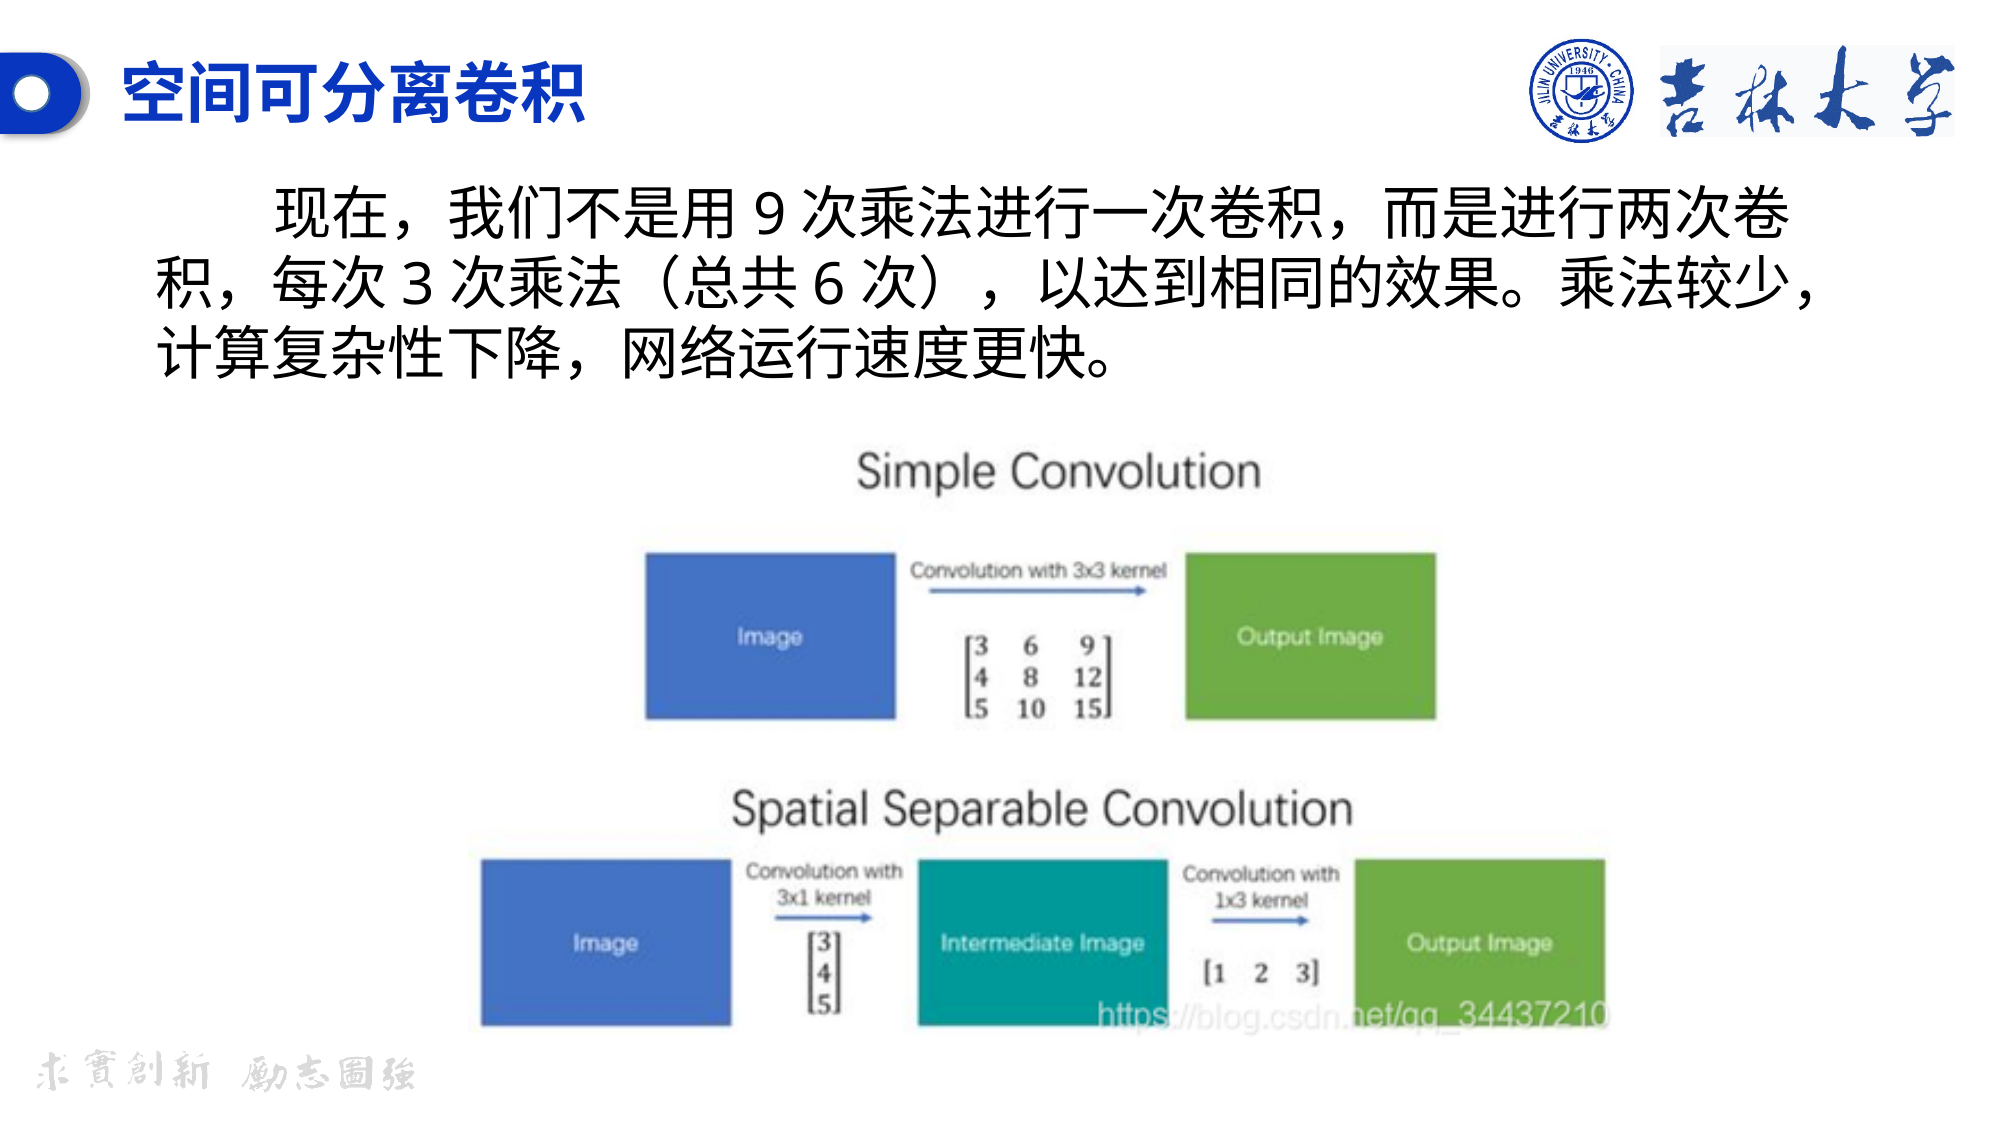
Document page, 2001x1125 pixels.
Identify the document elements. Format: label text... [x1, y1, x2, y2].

text_box 空间可分离卷积 [105, 43, 1395, 138]
picture [468, 394, 1631, 1056]
text_box 现在，我们不是用9次乘法进行一次卷积，而是进行两次卷积，每次3次乘法（总共6次），以达到相同的效果。乘法较少，计算复杂性下降，网络运行速度更快。 [140, 168, 1848, 394]
picture [1526, 35, 1637, 146]
